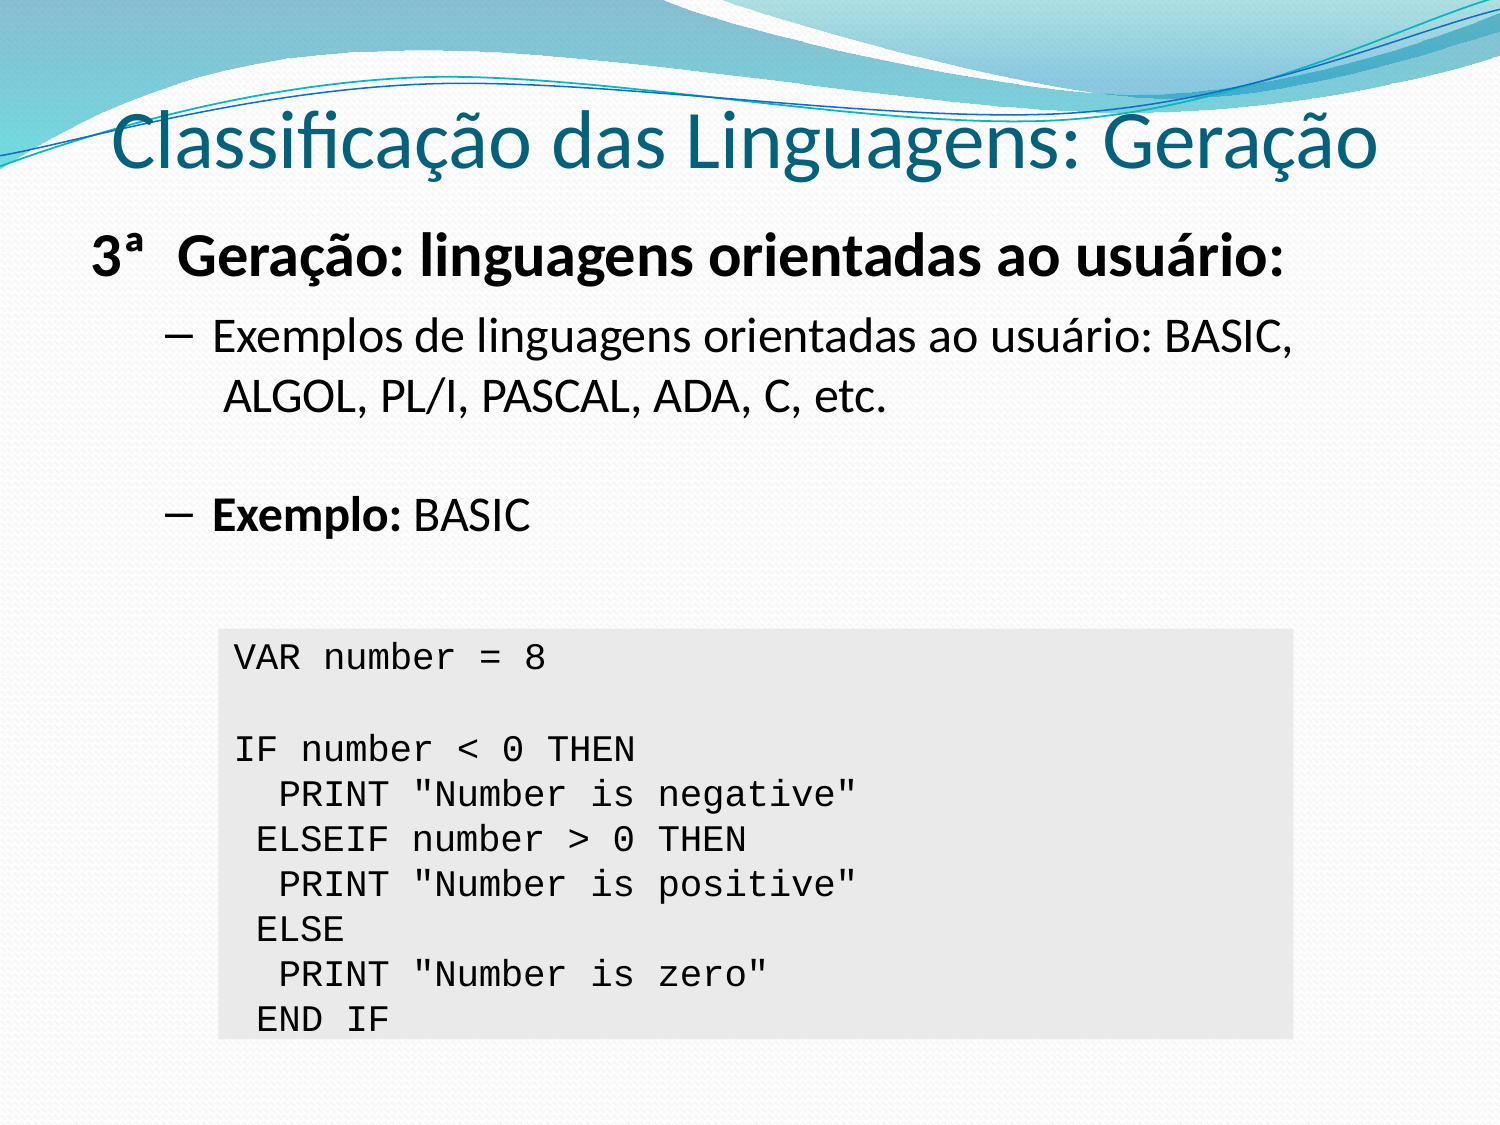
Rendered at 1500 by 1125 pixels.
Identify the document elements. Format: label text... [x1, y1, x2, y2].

title Classificação das Linguagens: Geração [109, 0, 1391, 186]
text_box 3ª Geração: linguagens orientadas ao usuário: Exemplos de linguagens orientadas ao usuário: BASIC, ALGOL, PL/I, PASCAL, ADA, C, etc. Exemplo: BASIC [87, 196, 1304, 541]
text_box VAR number = 8 IF number < 0 THEN PRINT "Number is negative" ELSEIF number > 0 THEN PRINT "Number is positive" ELSE PRINT "Number is zero" END IF [218, 628, 1294, 1040]
